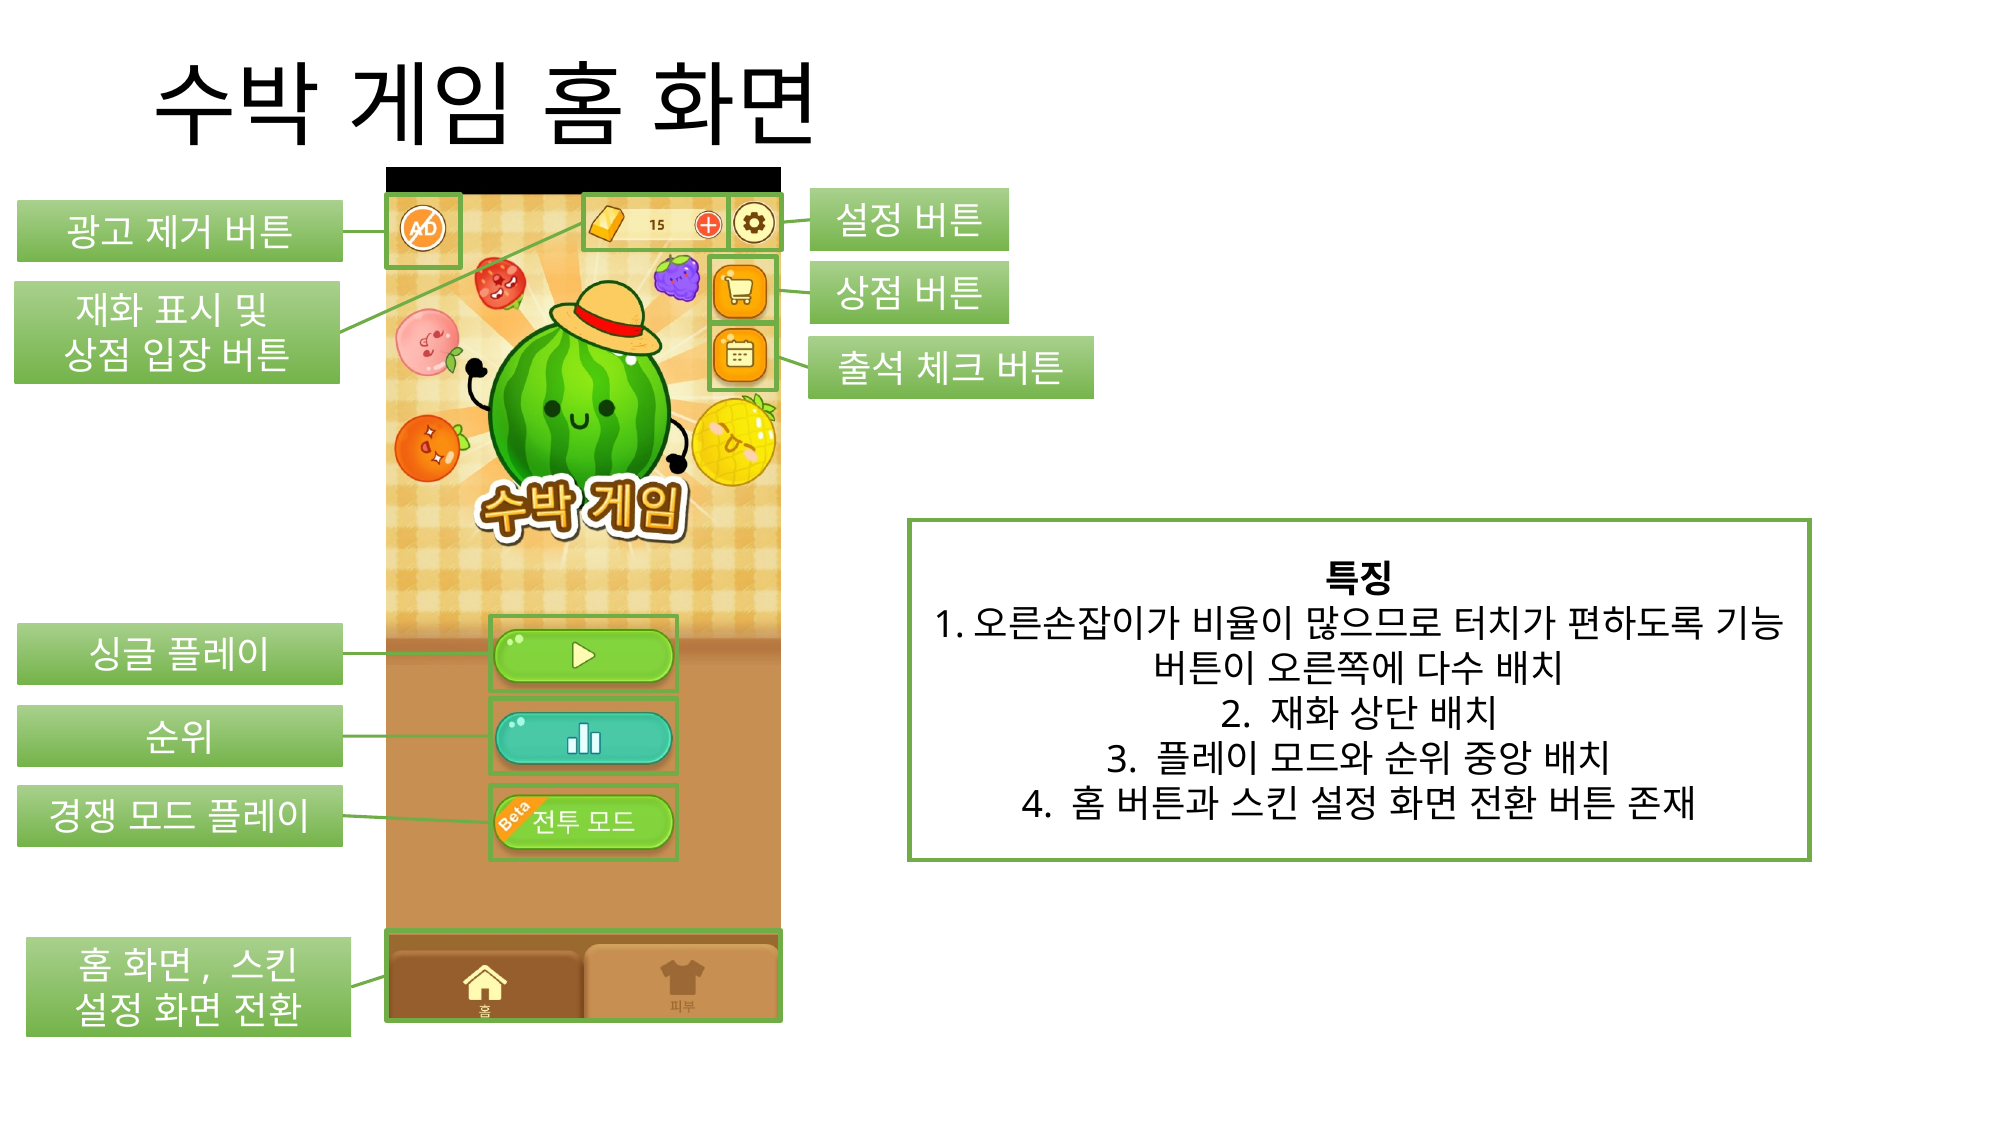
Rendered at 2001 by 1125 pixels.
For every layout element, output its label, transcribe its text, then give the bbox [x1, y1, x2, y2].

text_box 상점 버튼 [809, 261, 1010, 324]
text_box 경쟁 모드 플레이 [17, 785, 343, 847]
title 수박 게임 홈 화면 [137, 0, 1863, 218]
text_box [776, 356, 809, 368]
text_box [781, 219, 810, 223]
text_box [351, 975, 387, 987]
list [386, 167, 781, 1022]
text_box 특징 1.오른손잡이가 비율이 많으므로 터치가 편하도록 기능 버튼이 오른쪽에 다수 배치 2. 재화 상단 배치 3. 플레이 모드와 순위 중앙 배치 4. 홈 버튼과 스킨 설정 화면 전환 버튼 존재 [908, 519, 1810, 861]
text_box 순위 [17, 705, 343, 767]
text_box 설정 버튼 [809, 188, 1010, 251]
text_box 광고 제거 버튼 [17, 200, 343, 262]
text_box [339, 222, 584, 333]
text_box 싱글 플레이 [17, 623, 343, 685]
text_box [342, 815, 491, 823]
text_box 출석 체크 버튼 [808, 336, 1094, 399]
text_box 홈 화면, 스킨 설정 화면 전환 [26, 937, 352, 1037]
text_box 재화 표시 및 상점 입장 버튼 [14, 281, 340, 384]
